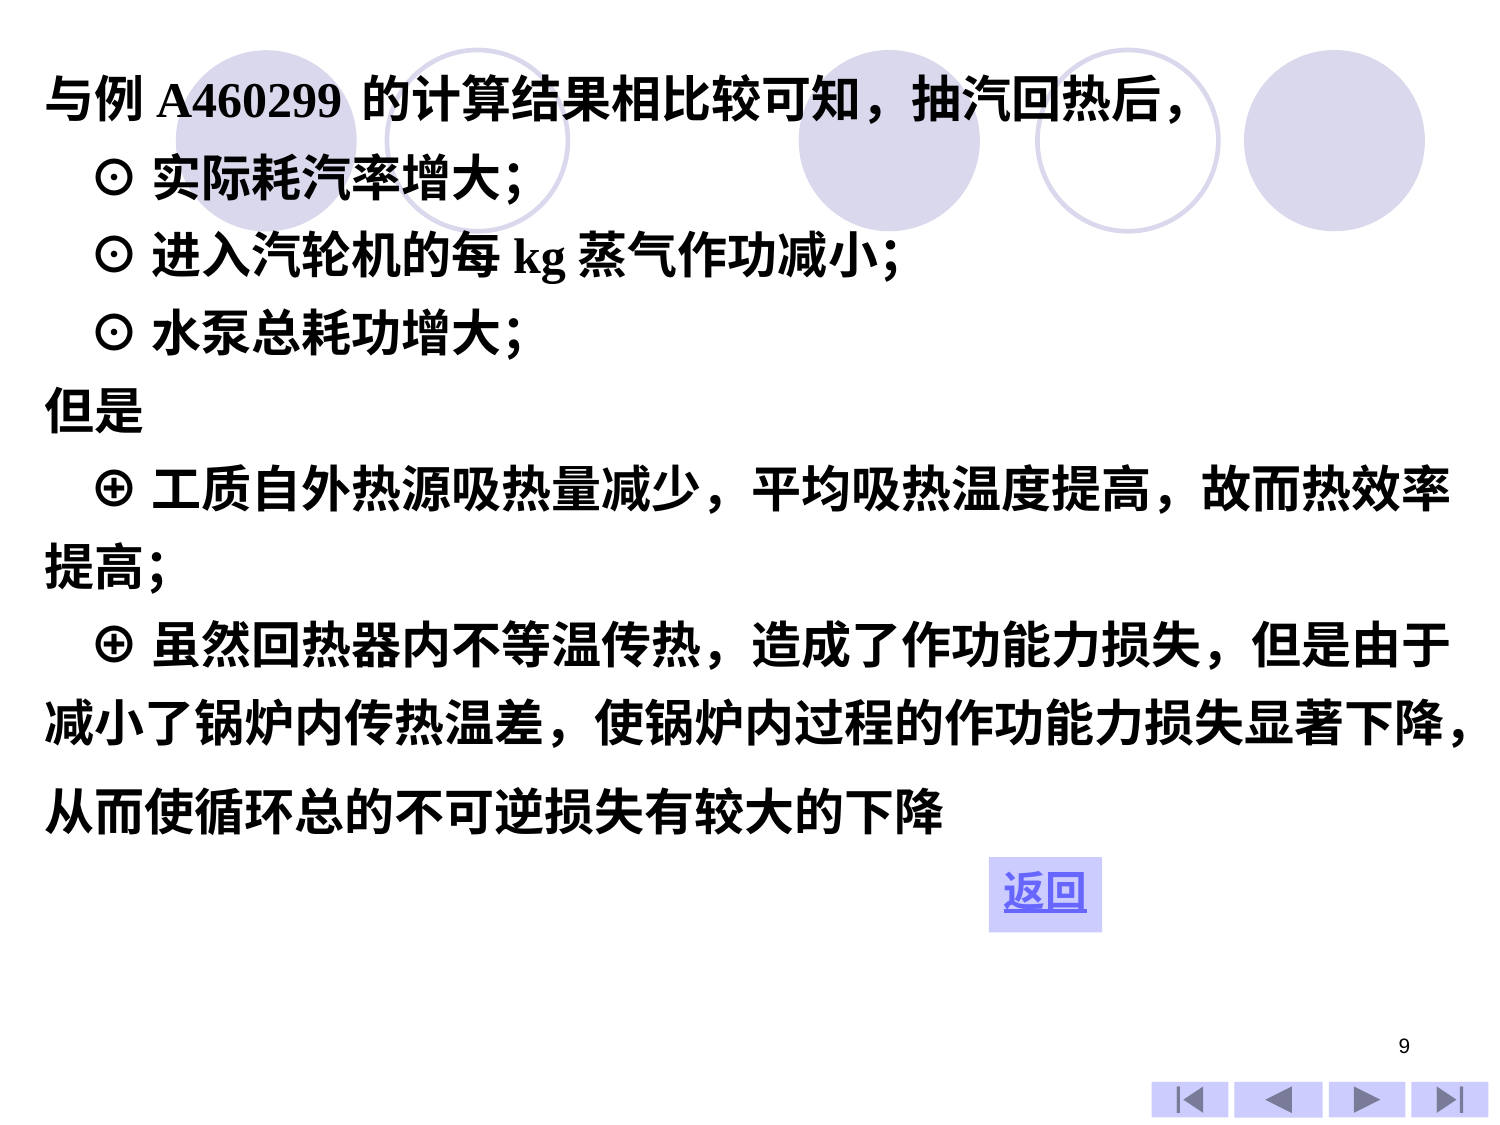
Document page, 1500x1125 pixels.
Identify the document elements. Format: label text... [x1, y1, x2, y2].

text_box 与例A460299 的计算结果相比较可知，抽汽回热后， ⊙实际耗汽率增大； ⊙进入汽轮机的每kg蒸气作功减小； ⊙水泵总耗功增大； 但是 ⊕工质自外热源吸热量减少，平均吸热温度提高，故而热效率提高； ⊕虽然回热器内不等温传热，造成了作功能力损失，但是由于减小了锅炉内传热温差，使锅炉内过程的作功能力损失显著下降，从而使循环总的不可逆损失有较大的下降 [29, 42, 1480, 850]
text_box 返回 [988, 857, 1103, 933]
slide_number 9 [1074, 1024, 1426, 1101]
text_box [1234, 1081, 1323, 1118]
text_box [1151, 1081, 1229, 1118]
text_box [1411, 1081, 1489, 1118]
text_box [1328, 1081, 1406, 1118]
